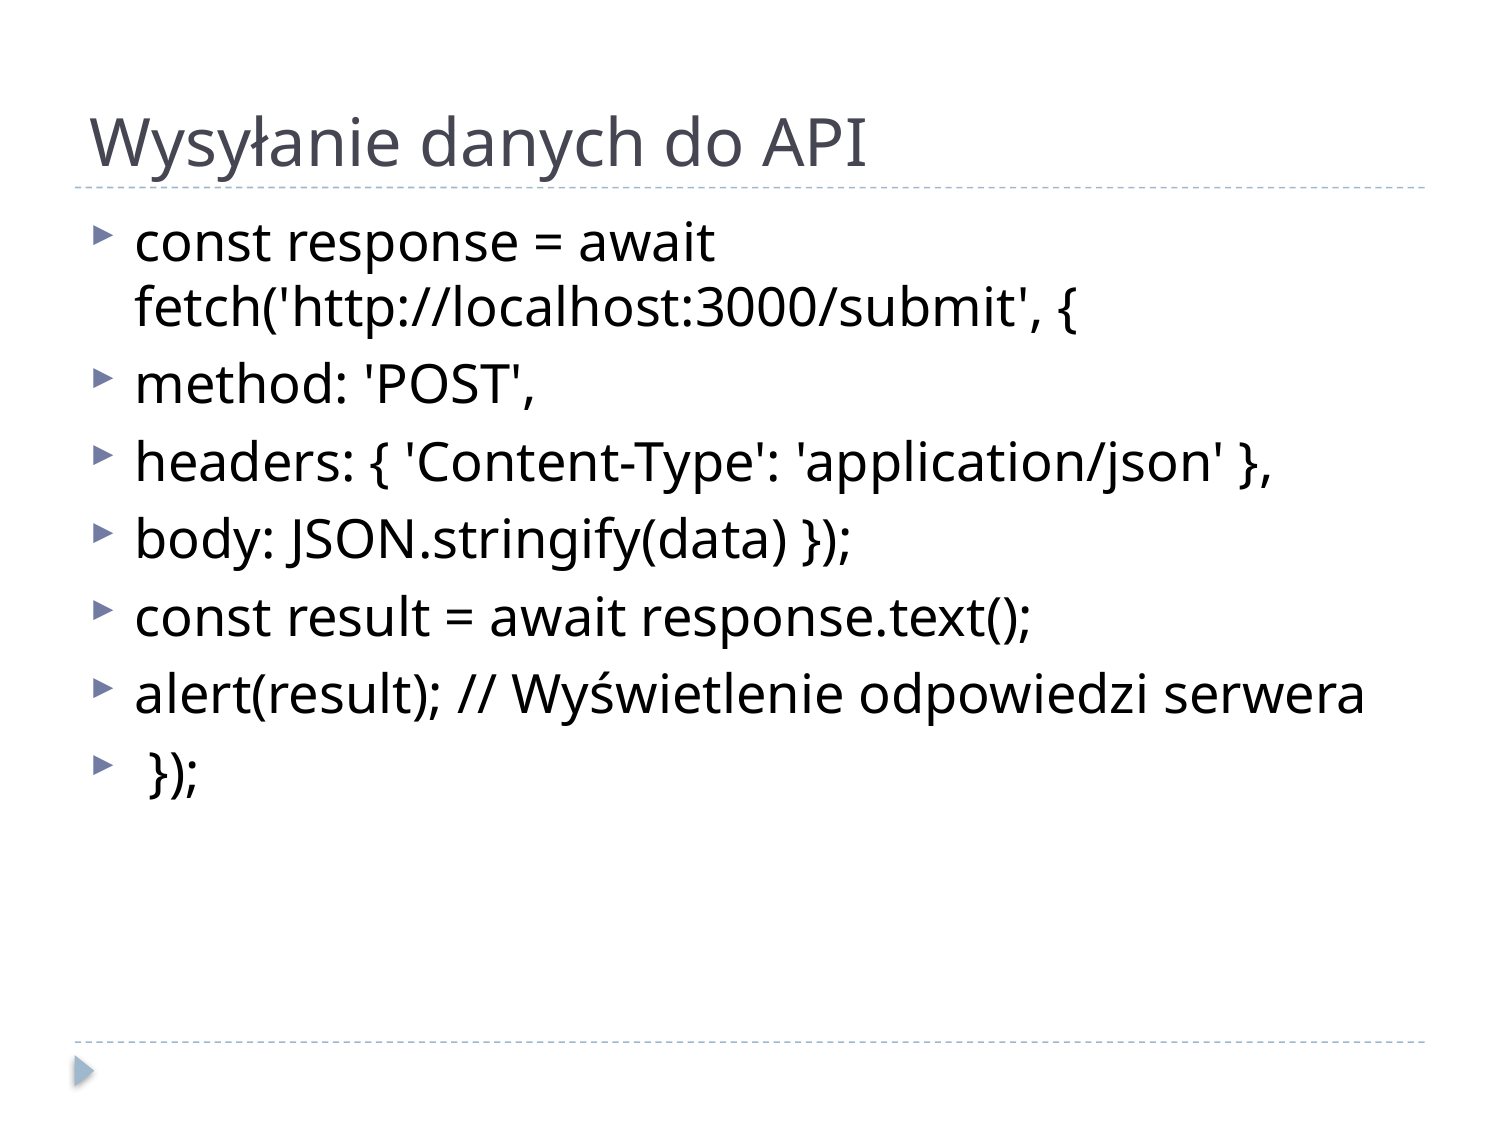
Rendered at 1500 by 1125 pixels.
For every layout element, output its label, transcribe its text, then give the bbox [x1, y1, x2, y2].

list const response = await fetch('http://localhost:3000/submit', { method: 'POST', headers: { 'Content-Type': 'application/json' }, body: JSON.stringify(data) }); const result = await response.text(); alert(result); // Wyświetlenie odpowiedzi serwera }); [75, 200, 1425, 1010]
title Wysyłanie danych do API [75, 24, 1425, 188]
